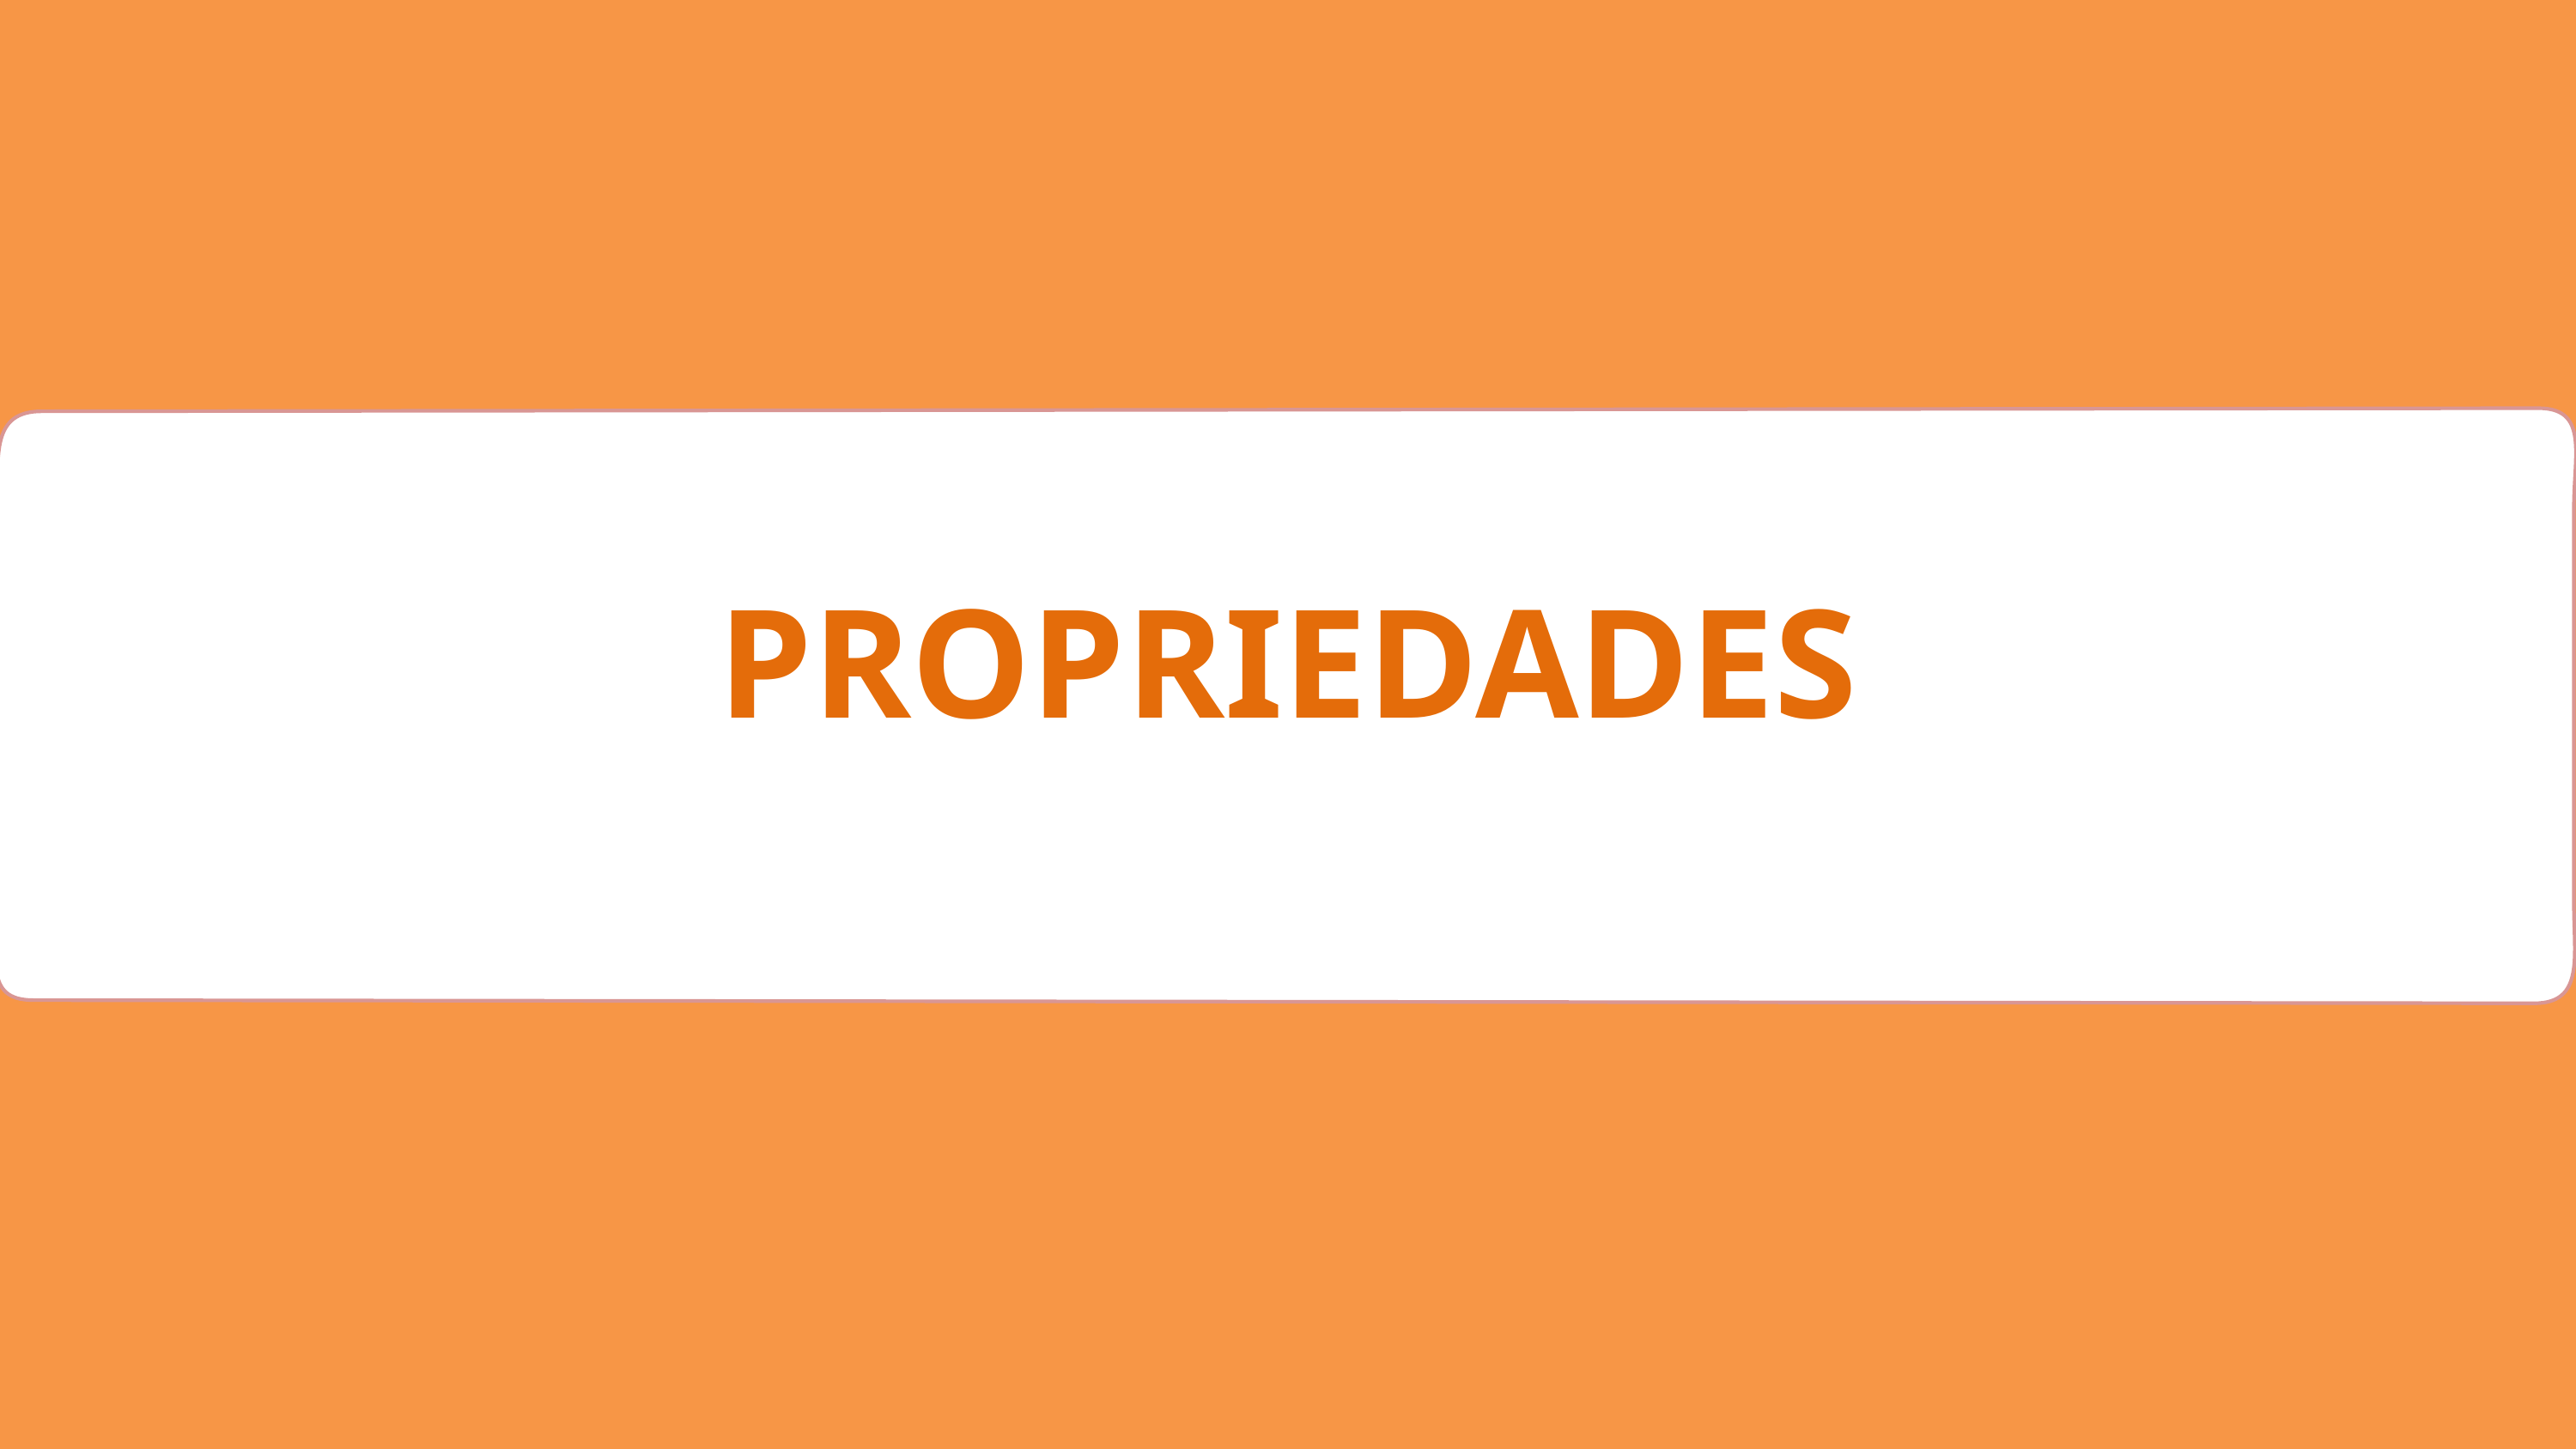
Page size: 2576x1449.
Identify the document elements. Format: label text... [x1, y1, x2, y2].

text_box [0, 749, 2576, 1005]
text_box [0, 406, 2576, 585]
text_box PROPRIEDADES [0, 585, 2576, 749]
